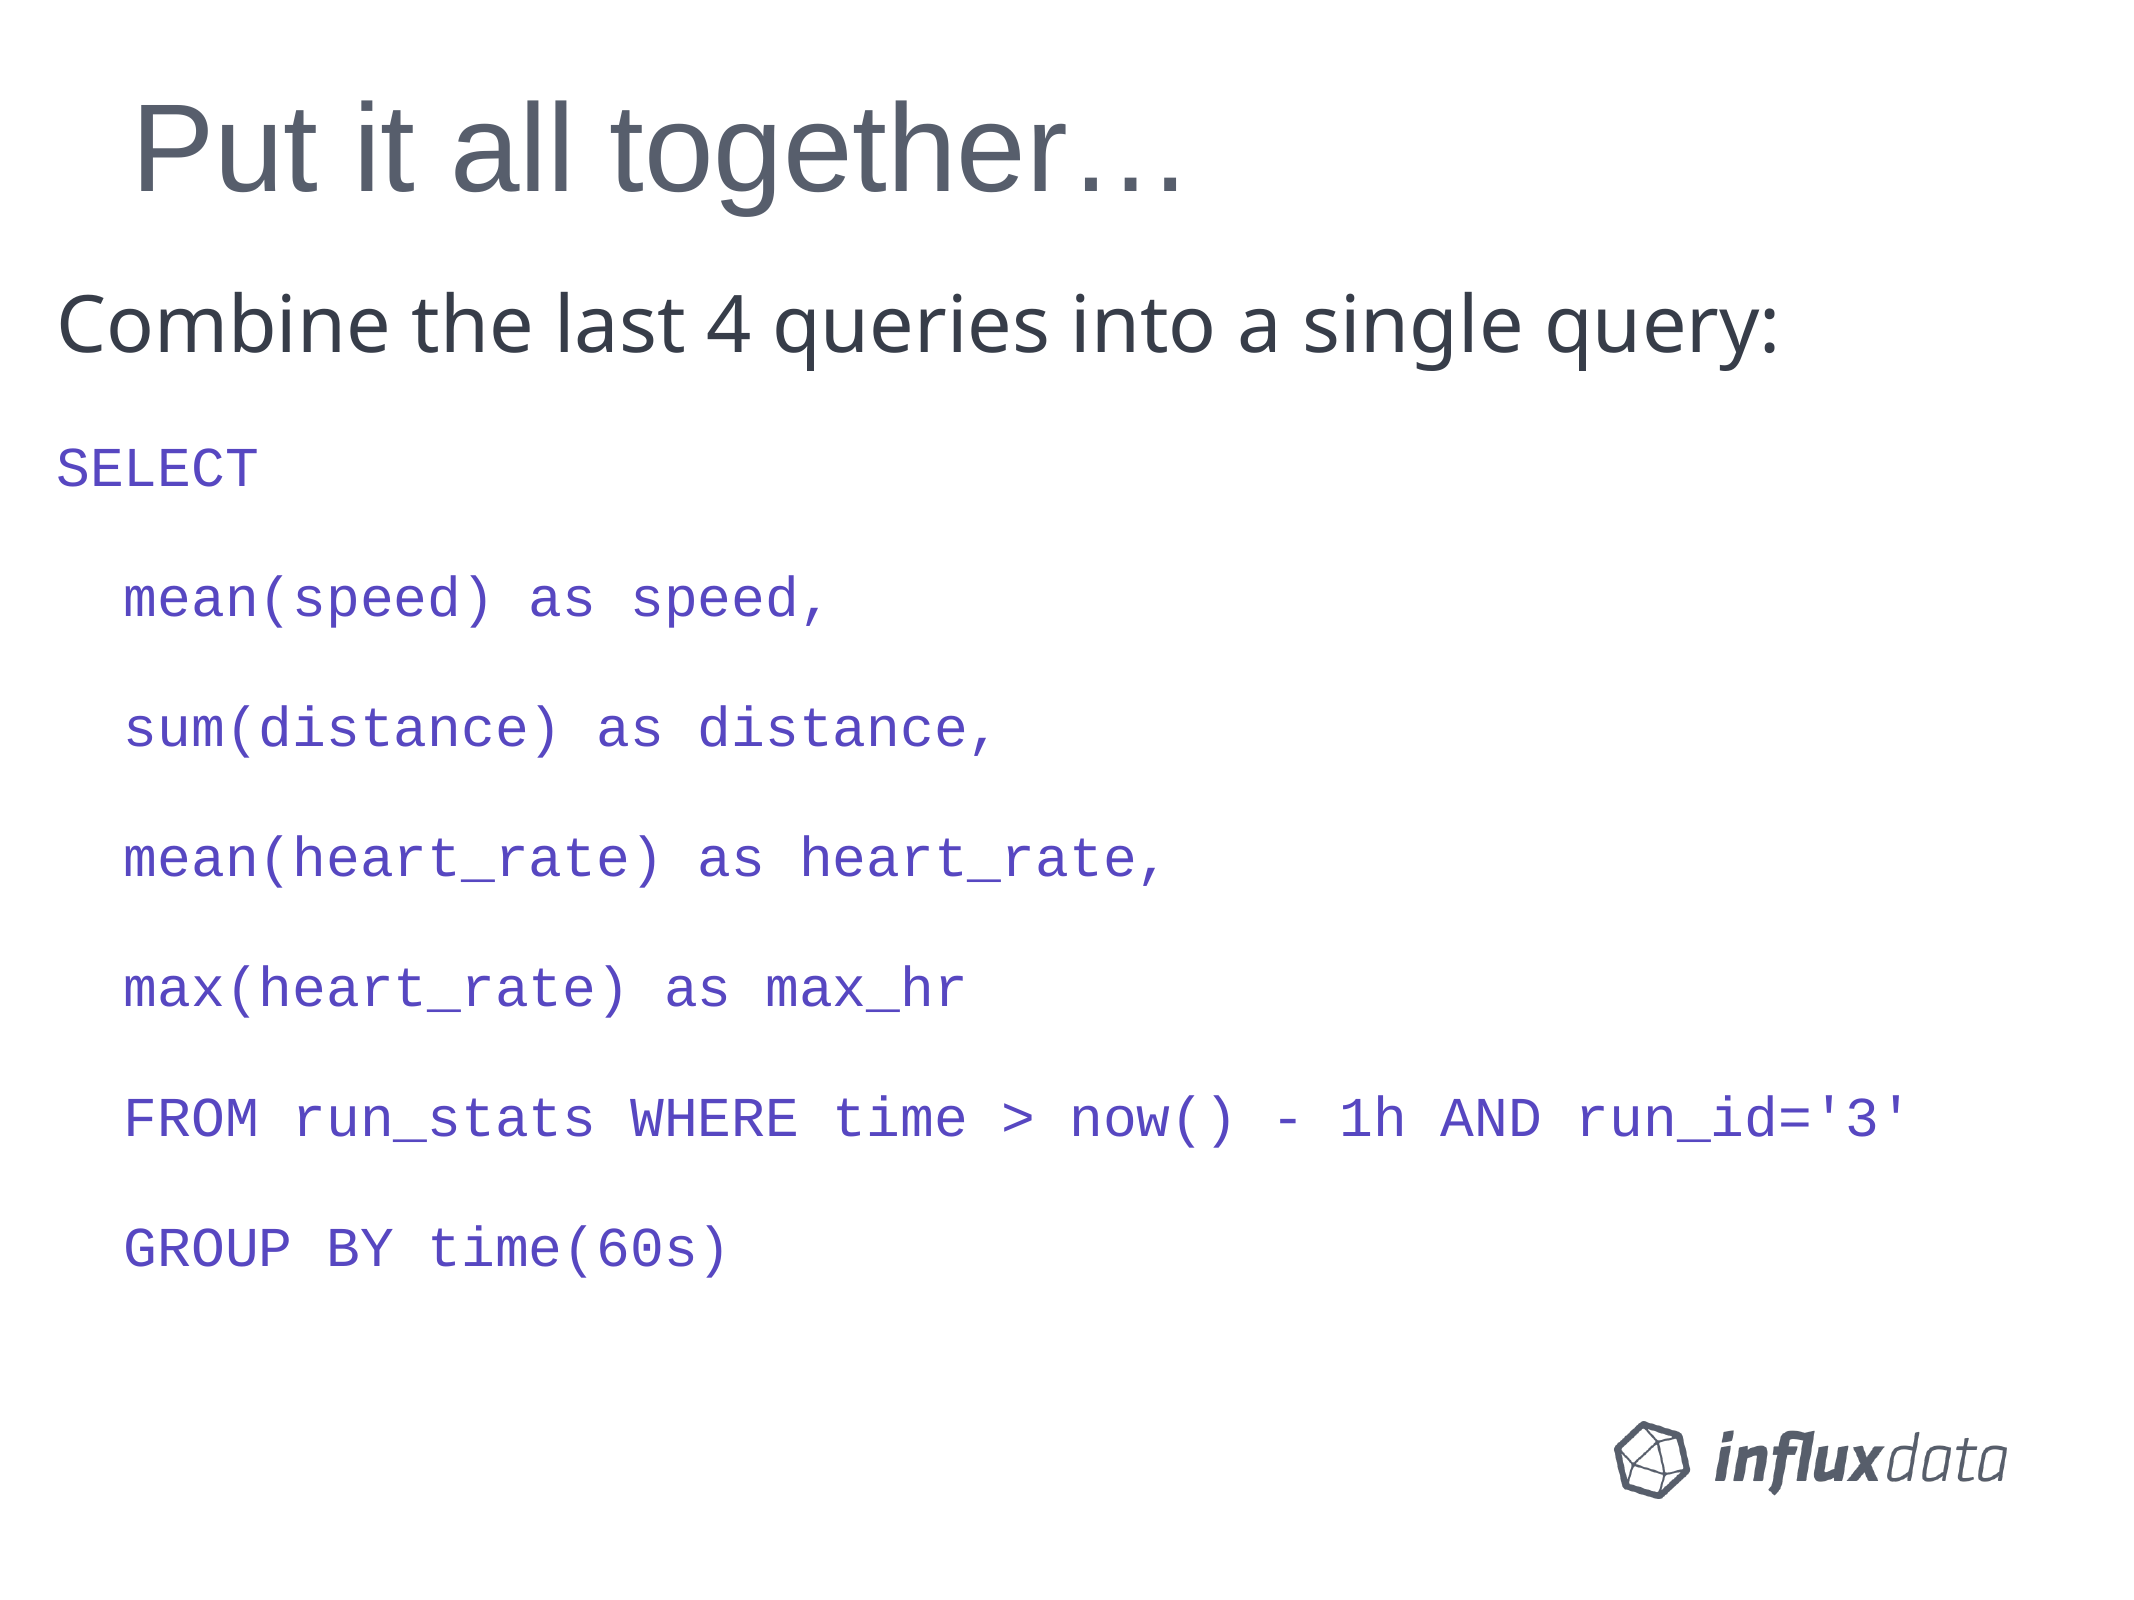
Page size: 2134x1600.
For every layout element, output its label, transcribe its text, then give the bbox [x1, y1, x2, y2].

list Combine the last 4 queries into a single query: SELECT mean(speed) as speed, sum(distance) as distance, mean(heart_rate) as heart_rate, max(heart_rate) as max_hr FROM run_stats WHERE time > now() - 1h AND run_id='3' GROUP BY time(60s) [47, 264, 2009, 1253]
picture [1613, 1421, 2007, 1499]
title Put it all together… [84, 49, 2134, 226]
